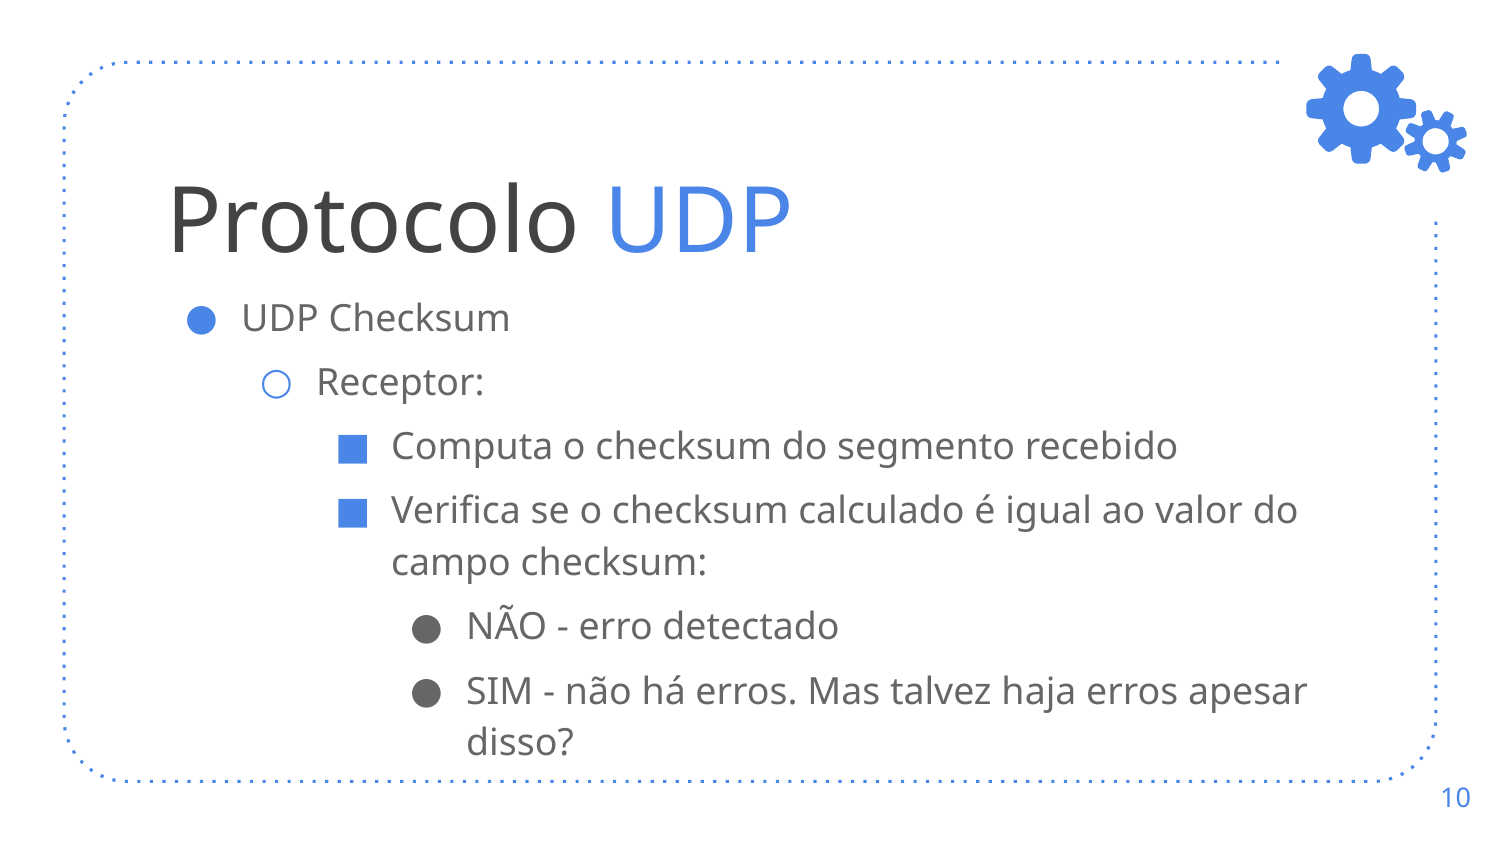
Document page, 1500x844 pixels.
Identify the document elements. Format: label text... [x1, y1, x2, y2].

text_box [1306, 53, 1467, 173]
title Protocolo UDP [151, 146, 1278, 271]
slide_number ‹#› [1411, 753, 1500, 844]
list UDP Checksum Receptor: Computa o checksum do segmento recebido Verifica se o checksum calculado é igual ao valor do campo checksum: NÃO - erro detectado SIM - não há erros. Mas talvez haja erros apesar disso? [151, 271, 1412, 661]
